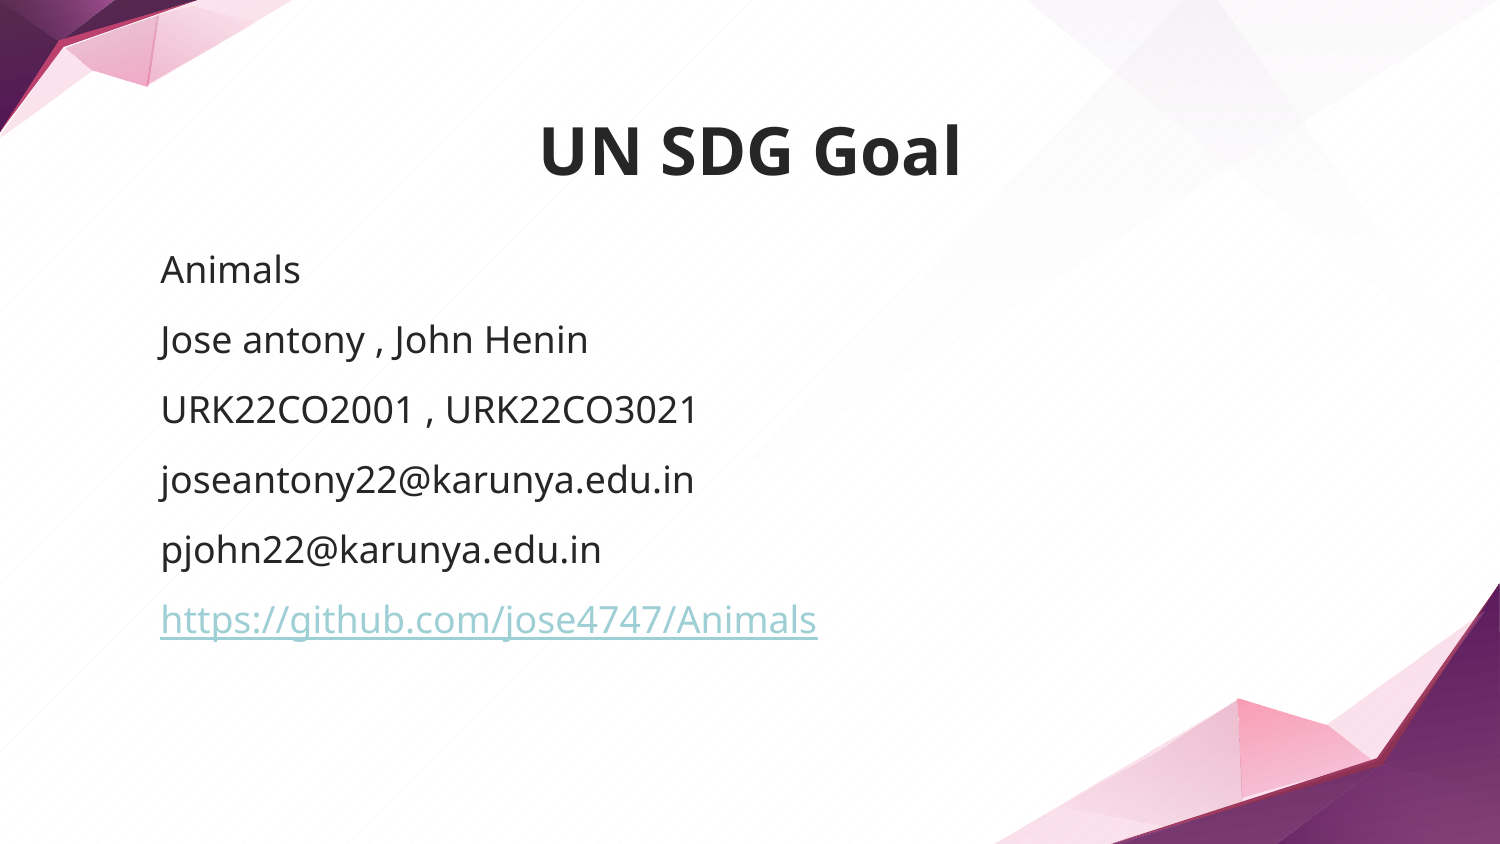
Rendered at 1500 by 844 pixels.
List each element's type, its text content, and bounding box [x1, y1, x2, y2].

list Animals Jose antony , John Henin URK22CO2001 , URK22CO3021 joseantony22@karunya.edu.in pjohn22@karunya.edu.in https://github.com/jose4747/Animals [145, 231, 1357, 737]
title UN SDG Goal [145, 32, 1357, 197]
